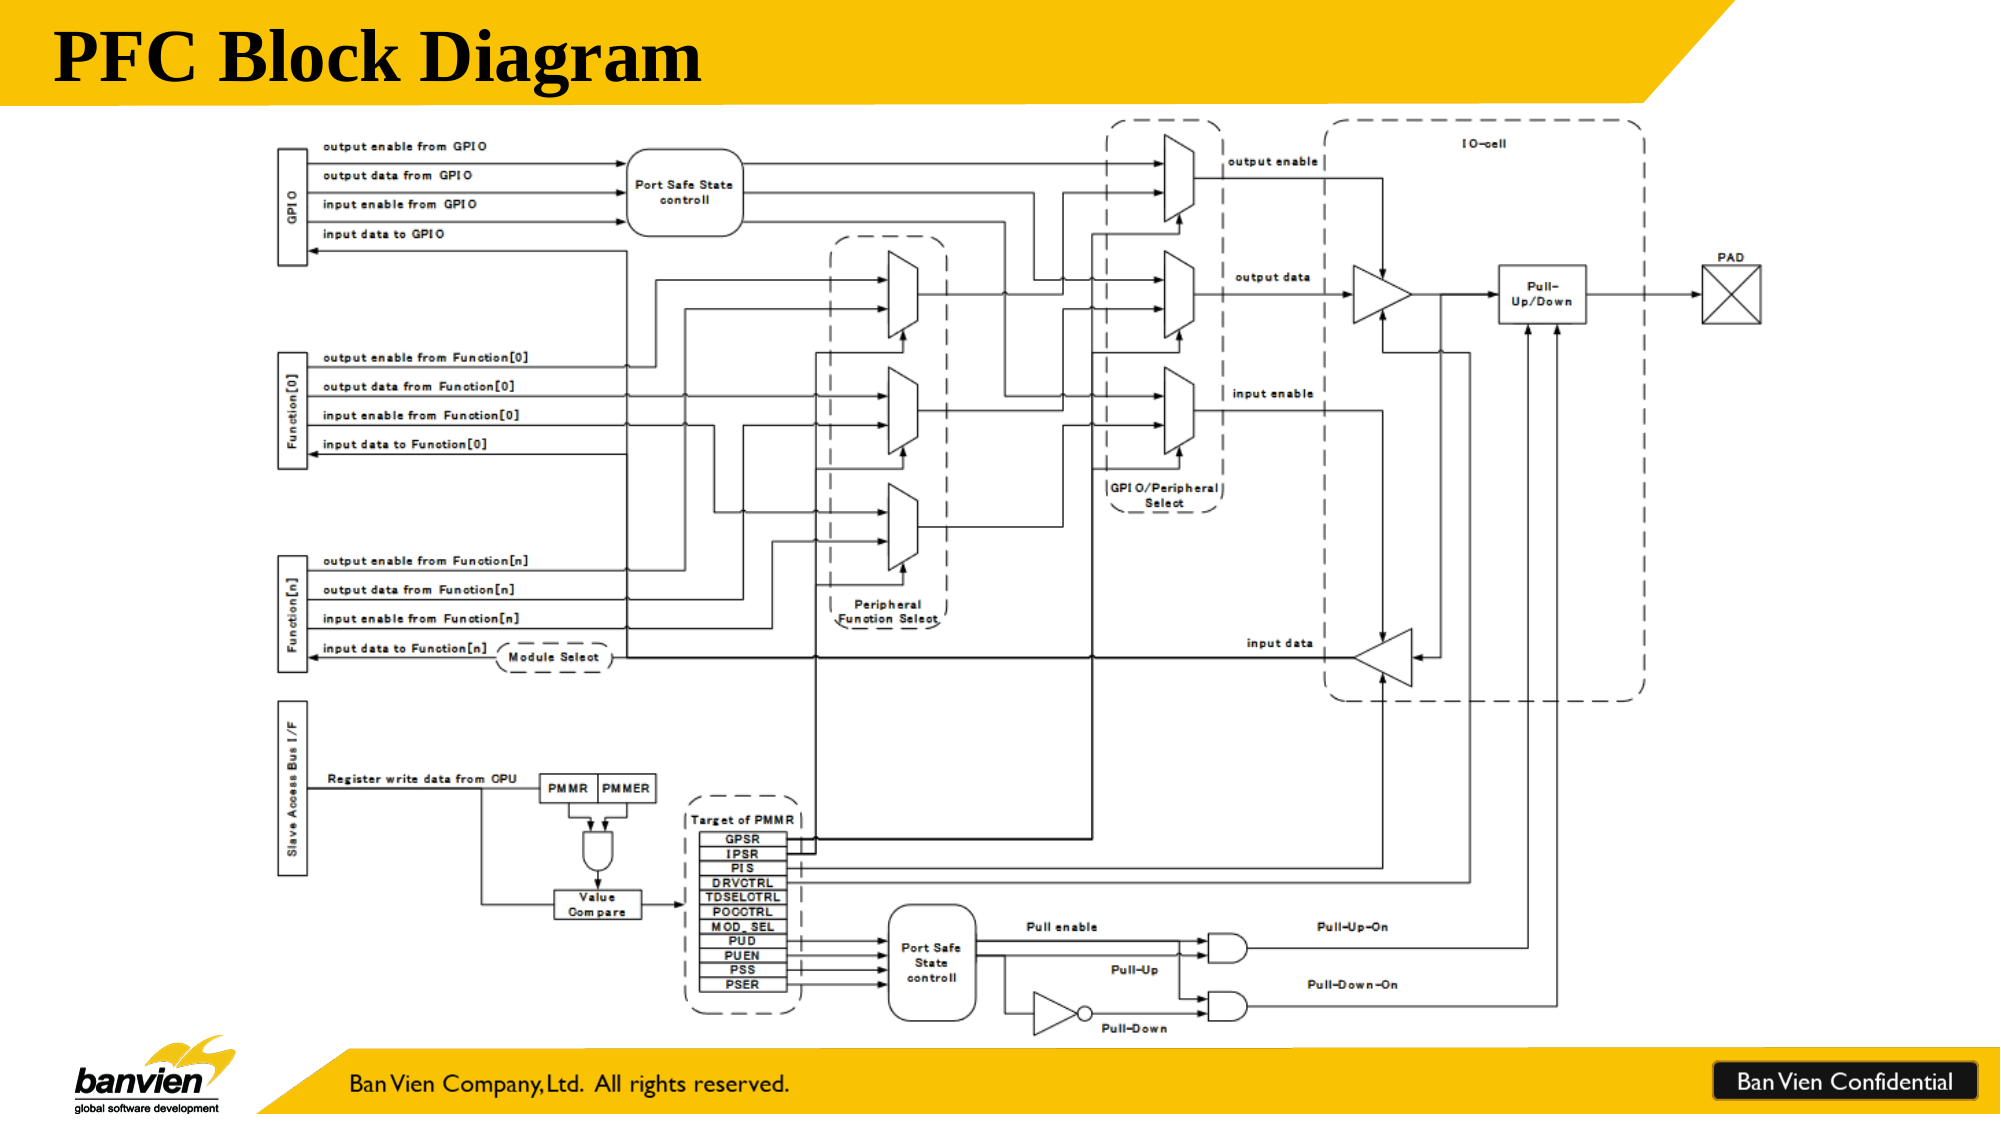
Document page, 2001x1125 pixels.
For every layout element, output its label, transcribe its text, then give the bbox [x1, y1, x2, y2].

picture [75, 108, 2000, 1114]
text_box PFC Block Diagram [39, 0, 1583, 104]
text_box [0, 0, 371, 107]
